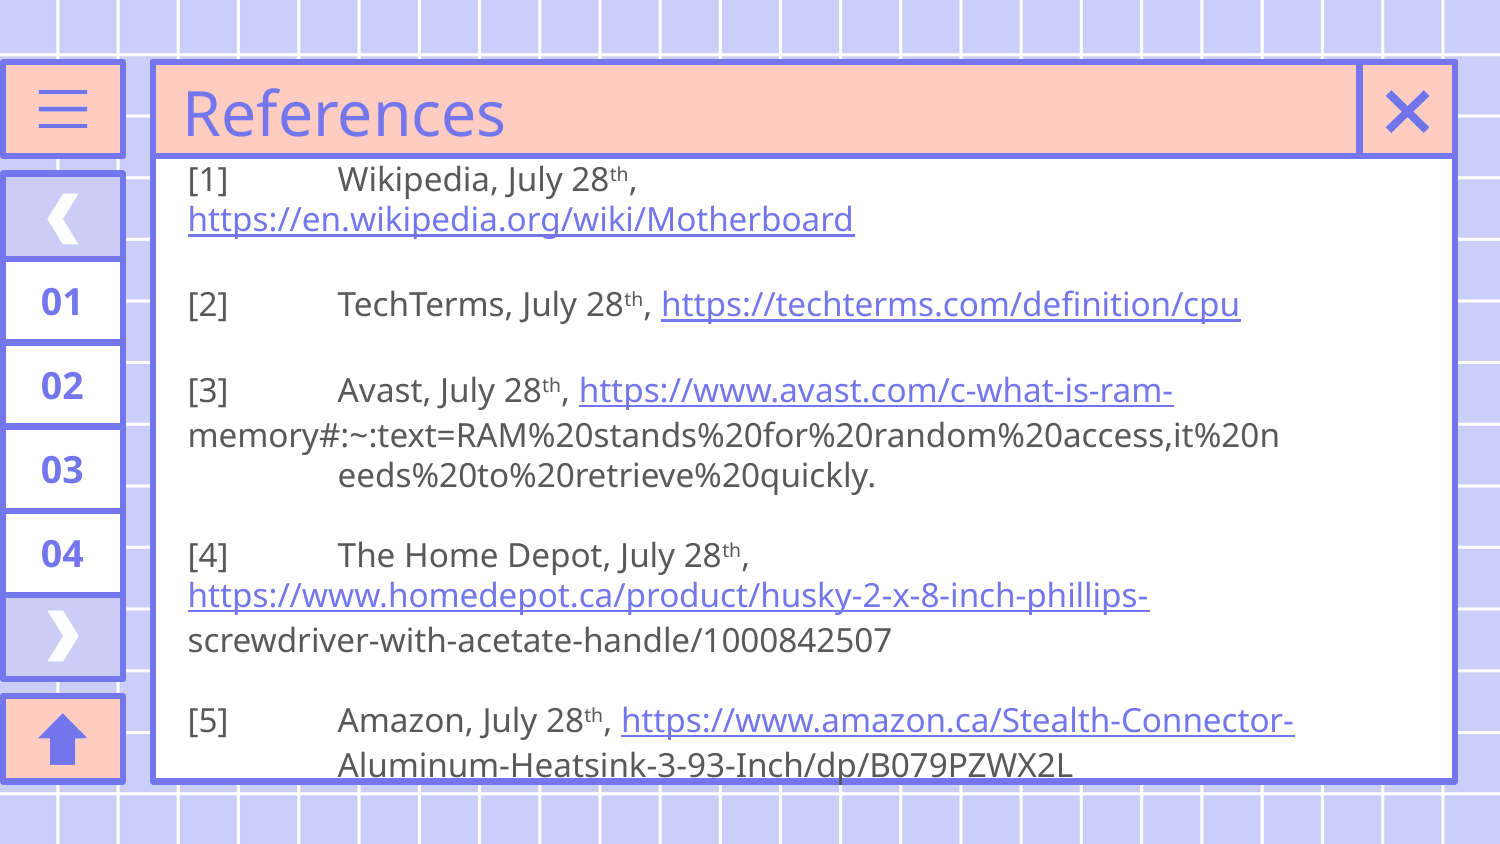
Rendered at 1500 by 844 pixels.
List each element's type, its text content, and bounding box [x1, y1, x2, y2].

text_box 03 [20, 449, 104, 487]
picture [37, 713, 88, 765]
subtitle [1] Wikipedia, July 28th, https://en.wikipedia.org/wiki/Motherboard [2] TechTerms, July 28th, https://techterms.com/definition/cpu [3] Avast, July 28th, https://www.avast.com/c-what-is-ram- memory#:~:text=RAM%20stands%20for%20random%20access,it%20n eeds%20to%20retrieve%20quickly. [4] The Home Depot, July 28th, https://www.homedepot.ca/product/husky-2-x-8-inch-phillips- screwdriver-with-acetate-handle/1000842507 [5] Amazon, July 28th, https://www.amazon.ca/Stealth-Connector- Aluminum-Heatsink-3-93-Inch/dp/B079PZWX2L [187, 323, 1313, 819]
text_box 01 [20, 281, 104, 319]
title References [182, 64, 1318, 159]
picture [38, 90, 88, 129]
picture [38, 610, 88, 662]
picture [38, 193, 88, 245]
picture [0, 0, 1500, 844]
text_box 02 [20, 365, 104, 403]
text_box 04 [20, 533, 104, 572]
